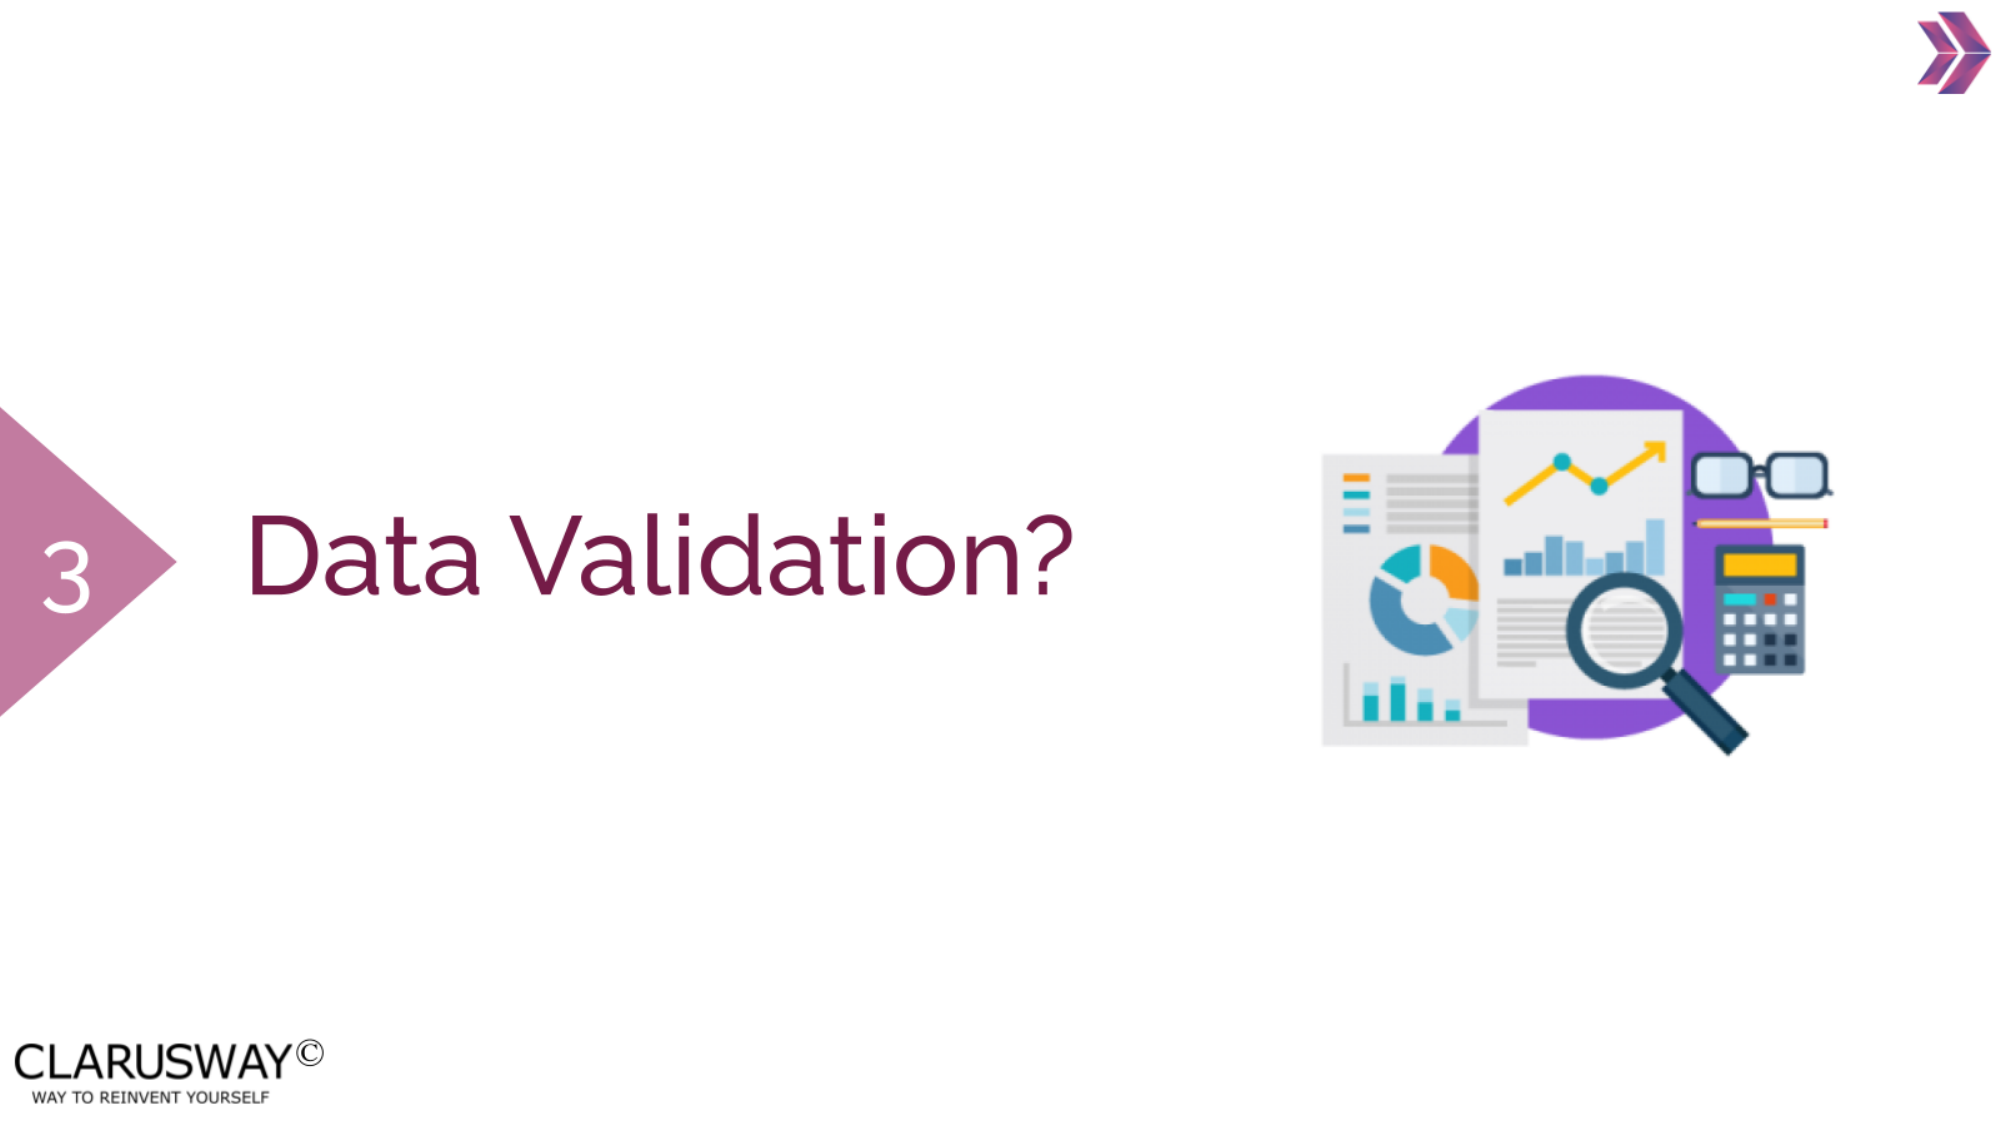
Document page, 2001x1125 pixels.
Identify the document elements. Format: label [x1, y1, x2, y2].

list [0, 0, 2000, 1125]
